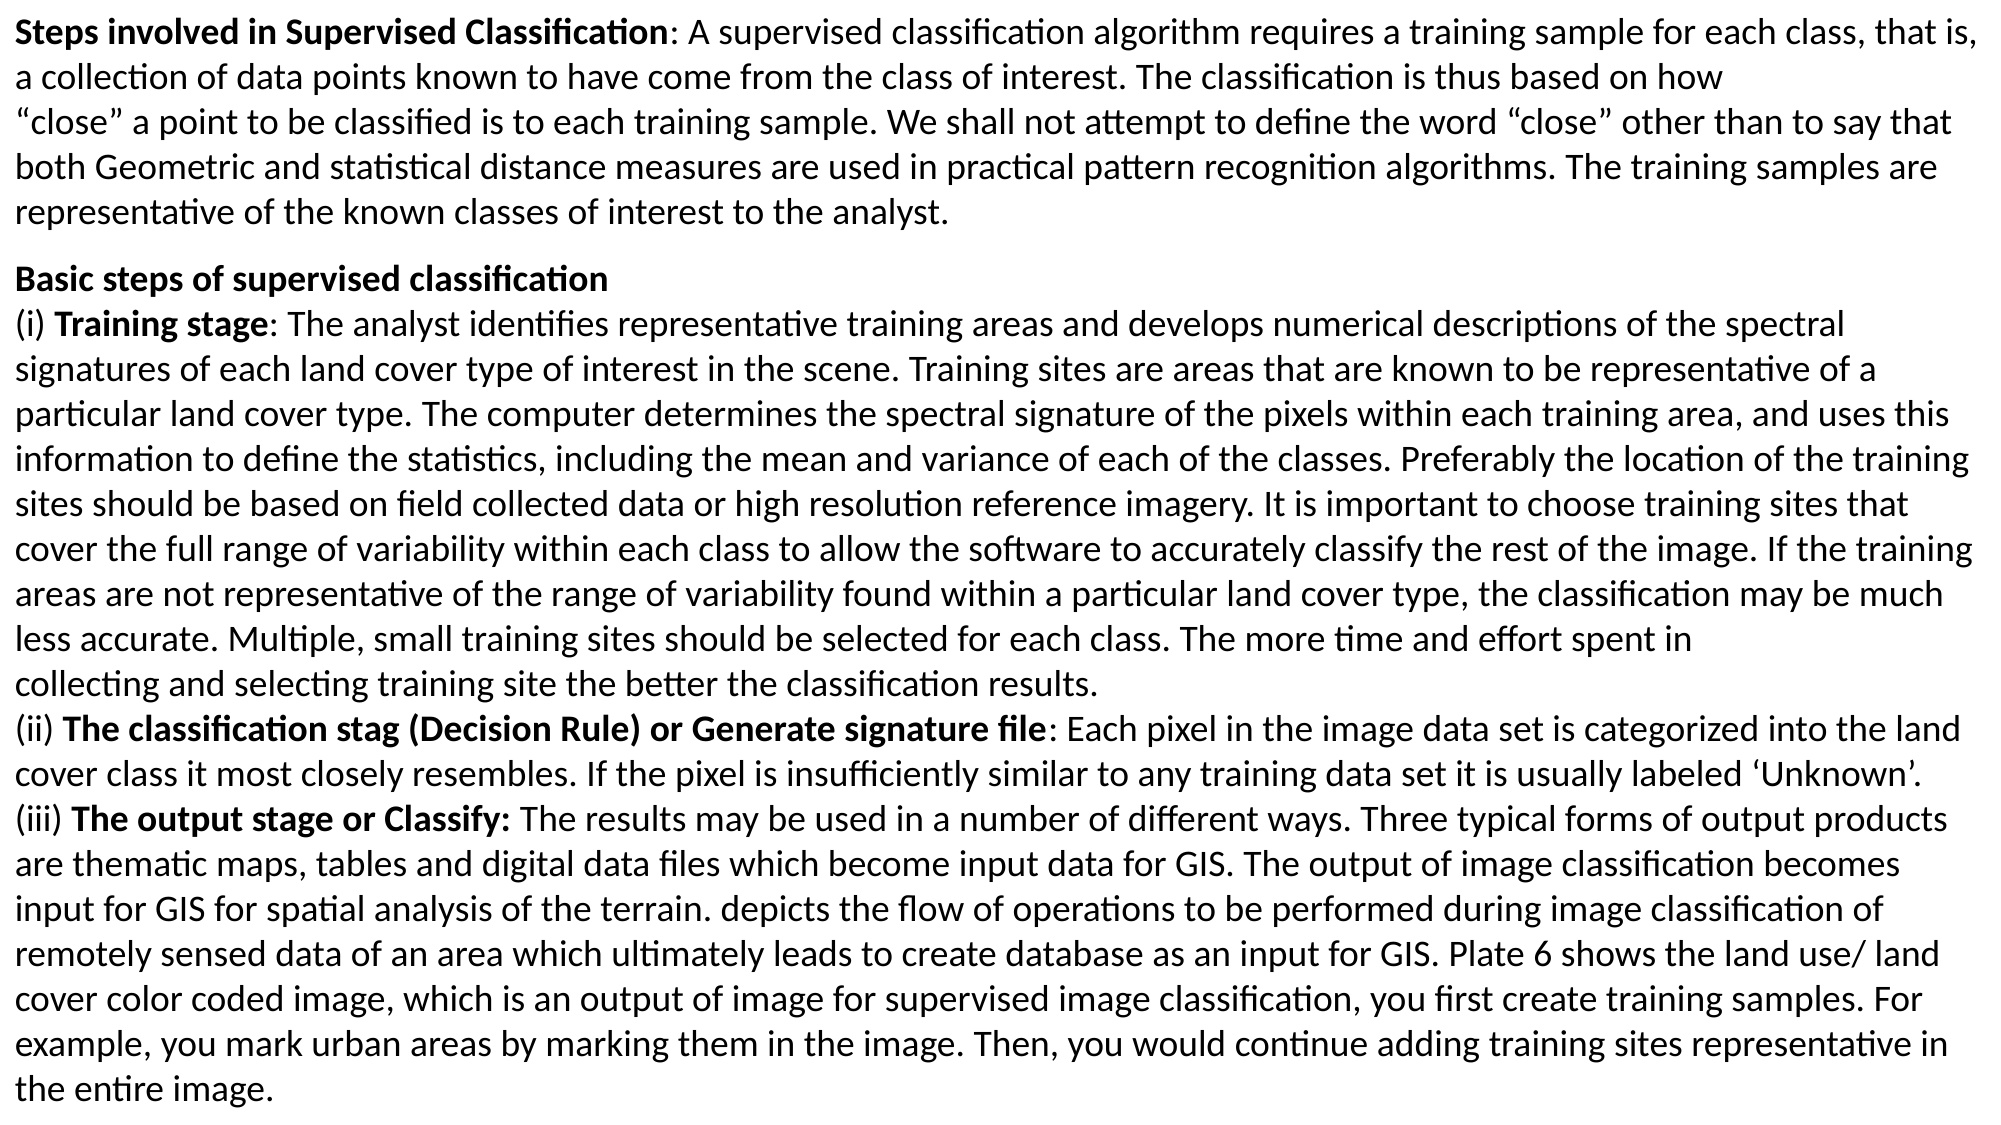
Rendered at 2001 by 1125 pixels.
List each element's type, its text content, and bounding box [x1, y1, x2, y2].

text_box Steps involved in Supervised Classification: A supervised classification algorithm requires a training sample for each class, that is, a collection of data points known to have come from the class of interest. The classification is thus based on how “close” a point to be classified is to each training sample. We shall not attempt to define the word “close” other than to say that both Geometric and statistical distance measures are used in practical pattern recognition algorithms. The training samples are representative of the known classes of interest to the analyst. [0, 0, 2000, 240]
text_box Basic steps of supervised classification (i) Training stage: The analyst identifies representative training areas and develops numerical descriptions of the spectral signatures of each land cover type of interest in the scene. Training sites are areas that are known to be representative of a particular land cover type. The computer determines the spectral signature of the pixels within each training area, and uses this information to define the statistics, including the mean and variance of each of the classes. Preferably the location of the training sites should be based on field collected data or high resolution reference imagery. It is important to choose training sites that cover the full range of variability within each class to allow the software to accurately classify the rest of the image. If the training areas are not representative of the range of variability found within a particular land cover type, the classification may be much less accurate. Multiple, small training sites should be selected for each class. The more time and effort spent in collecting and selecting training site the better the classification results. (ii) The classification stag (Decision Rule) or Generate signature file: Each pixel in the image data set is categorized into the land cover class it most closely resembles. If the pixel is insufficiently similar to any training data set it is usually labeled ‘Unknown’. (iii) The output stage or Classify: The results may be used in a number of different ways. Three typical forms of output products are thematic maps, tables and digital data files which become input data for GIS. The output of image classification becomes input for GIS for spatial analysis of the terrain. depicts the flow of operations to be performed during image classification of remotely sensed data of an area which ultimately leads to create database as an input for GIS. Plate 6 shows the land use/ land cover color coded image, which is an output of image for supervised image classification, you first create training samples. For example, you mark urban areas by marking them in the image. Then, you would continue adding training sites representative in the entire image. [0, 246, 2000, 1117]
